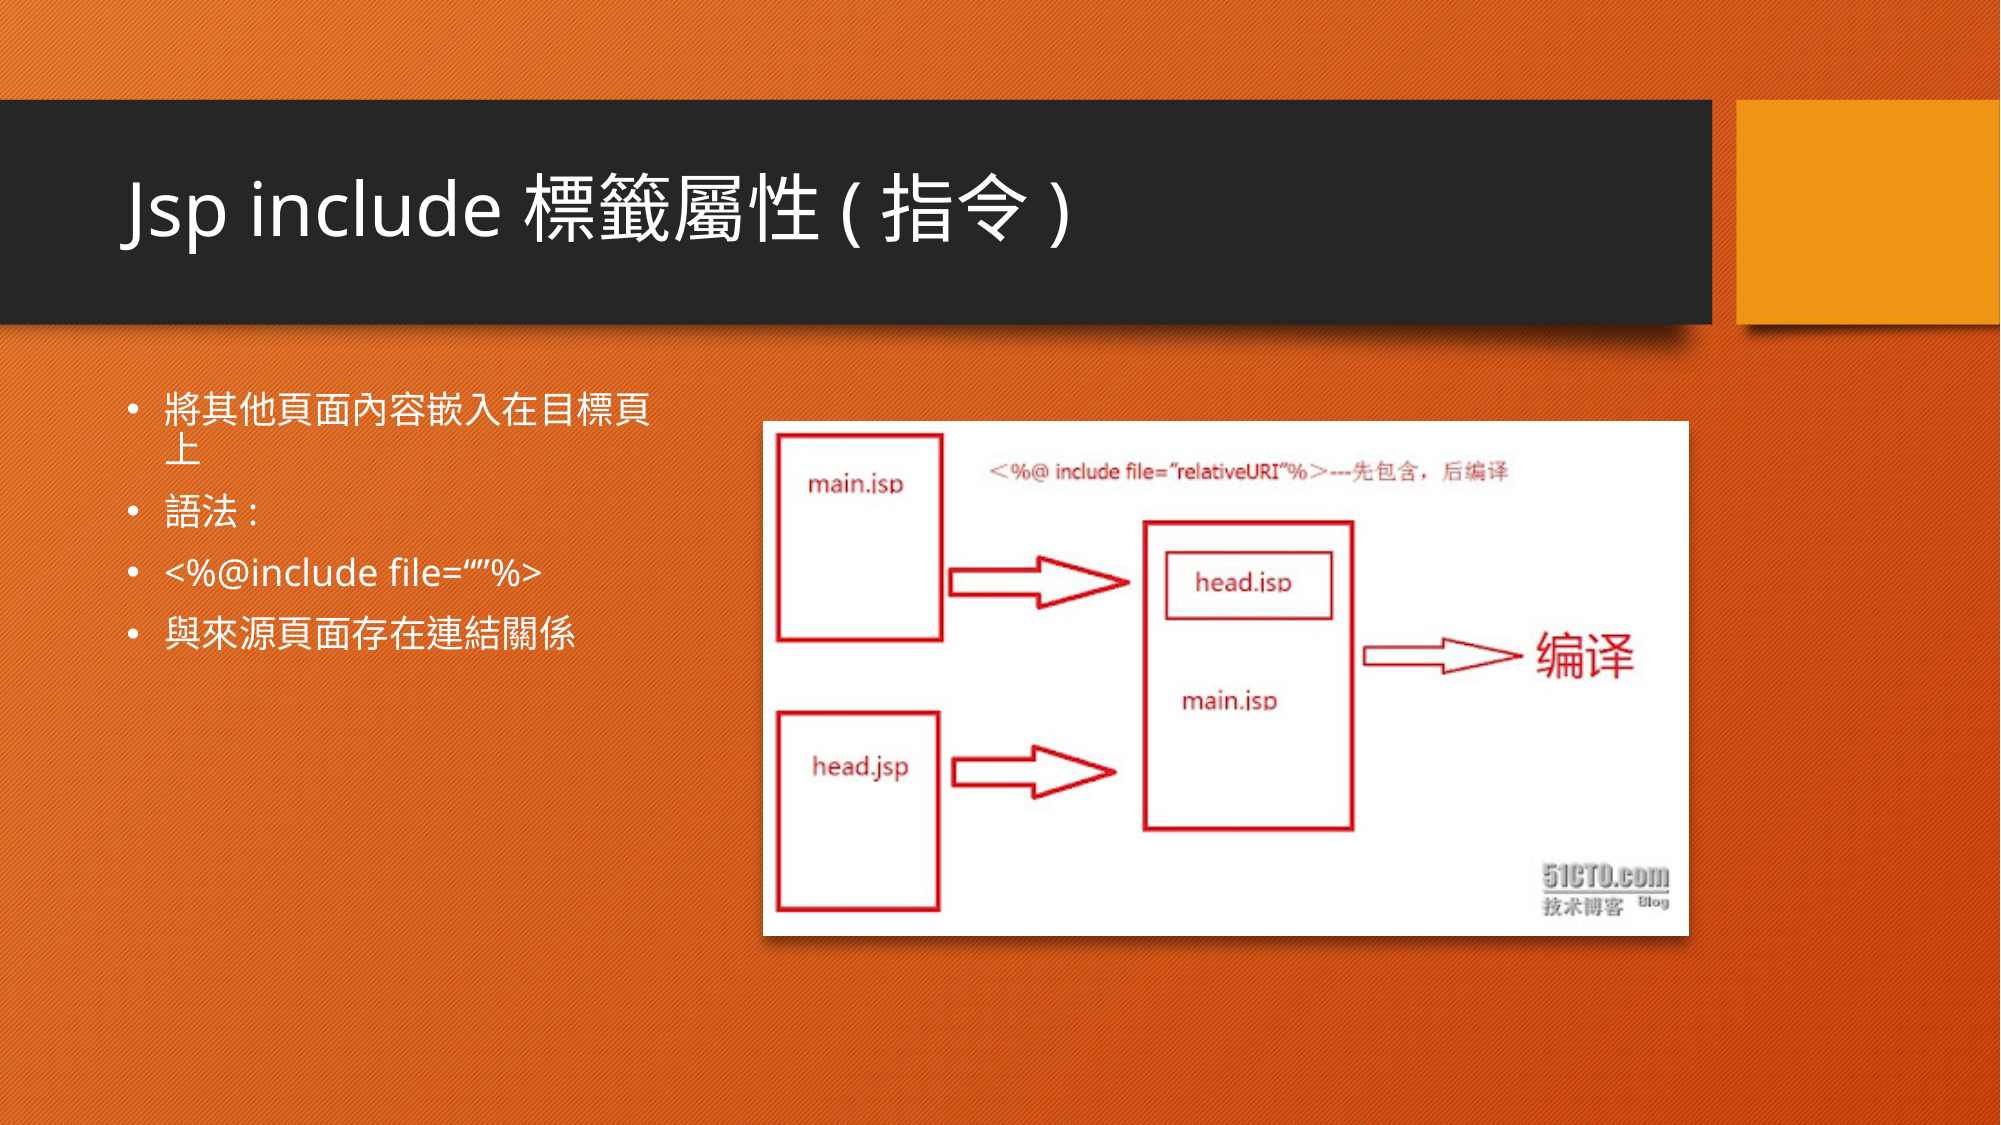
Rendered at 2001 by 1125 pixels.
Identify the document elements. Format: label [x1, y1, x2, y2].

picture [0, 0, 2000, 1125]
list [763, 421, 1689, 936]
